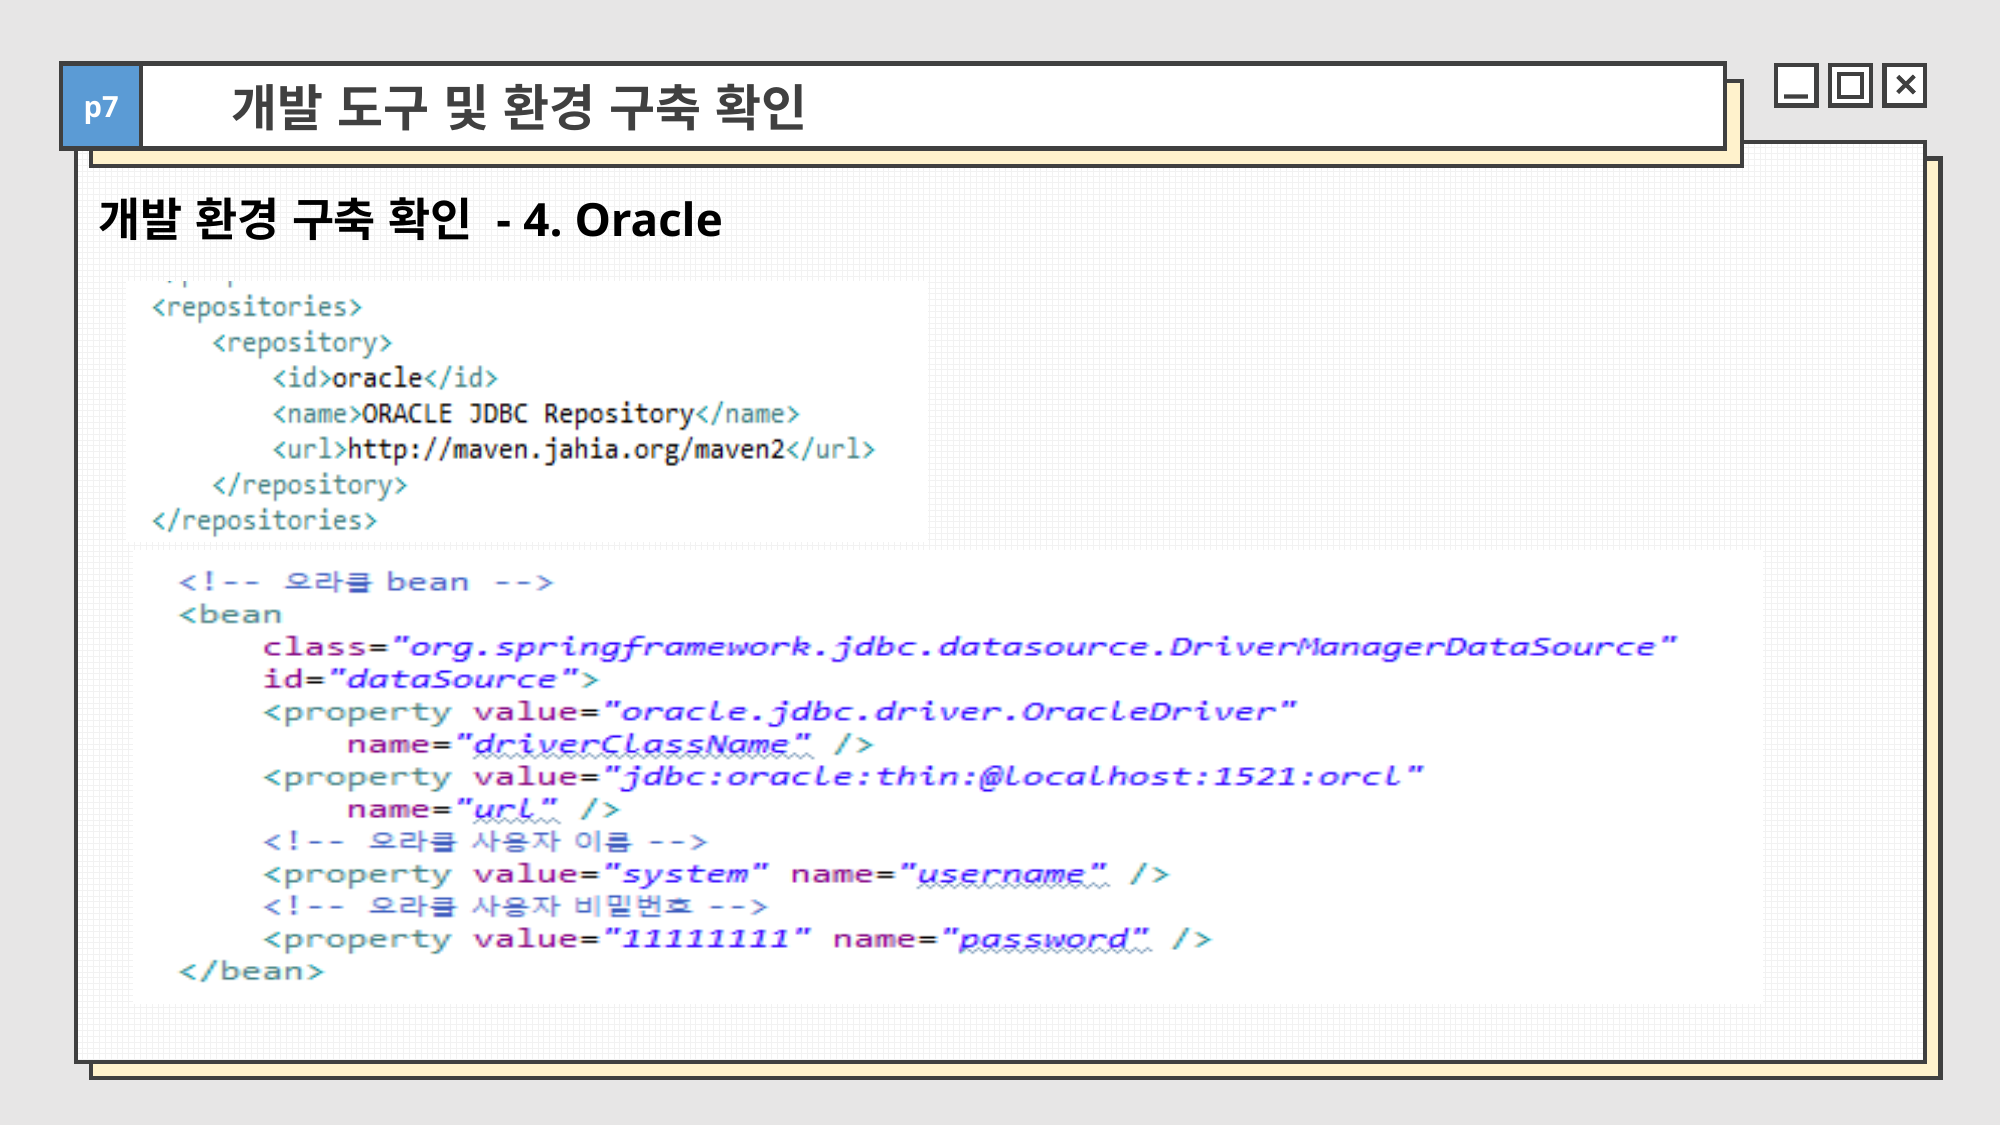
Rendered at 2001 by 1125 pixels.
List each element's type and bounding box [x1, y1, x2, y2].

text_box [60, 63, 1742, 167]
text_box [1775, 64, 1926, 106]
text_box [76, 141, 1941, 1079]
picture [126, 281, 928, 542]
picture [133, 550, 1763, 1004]
